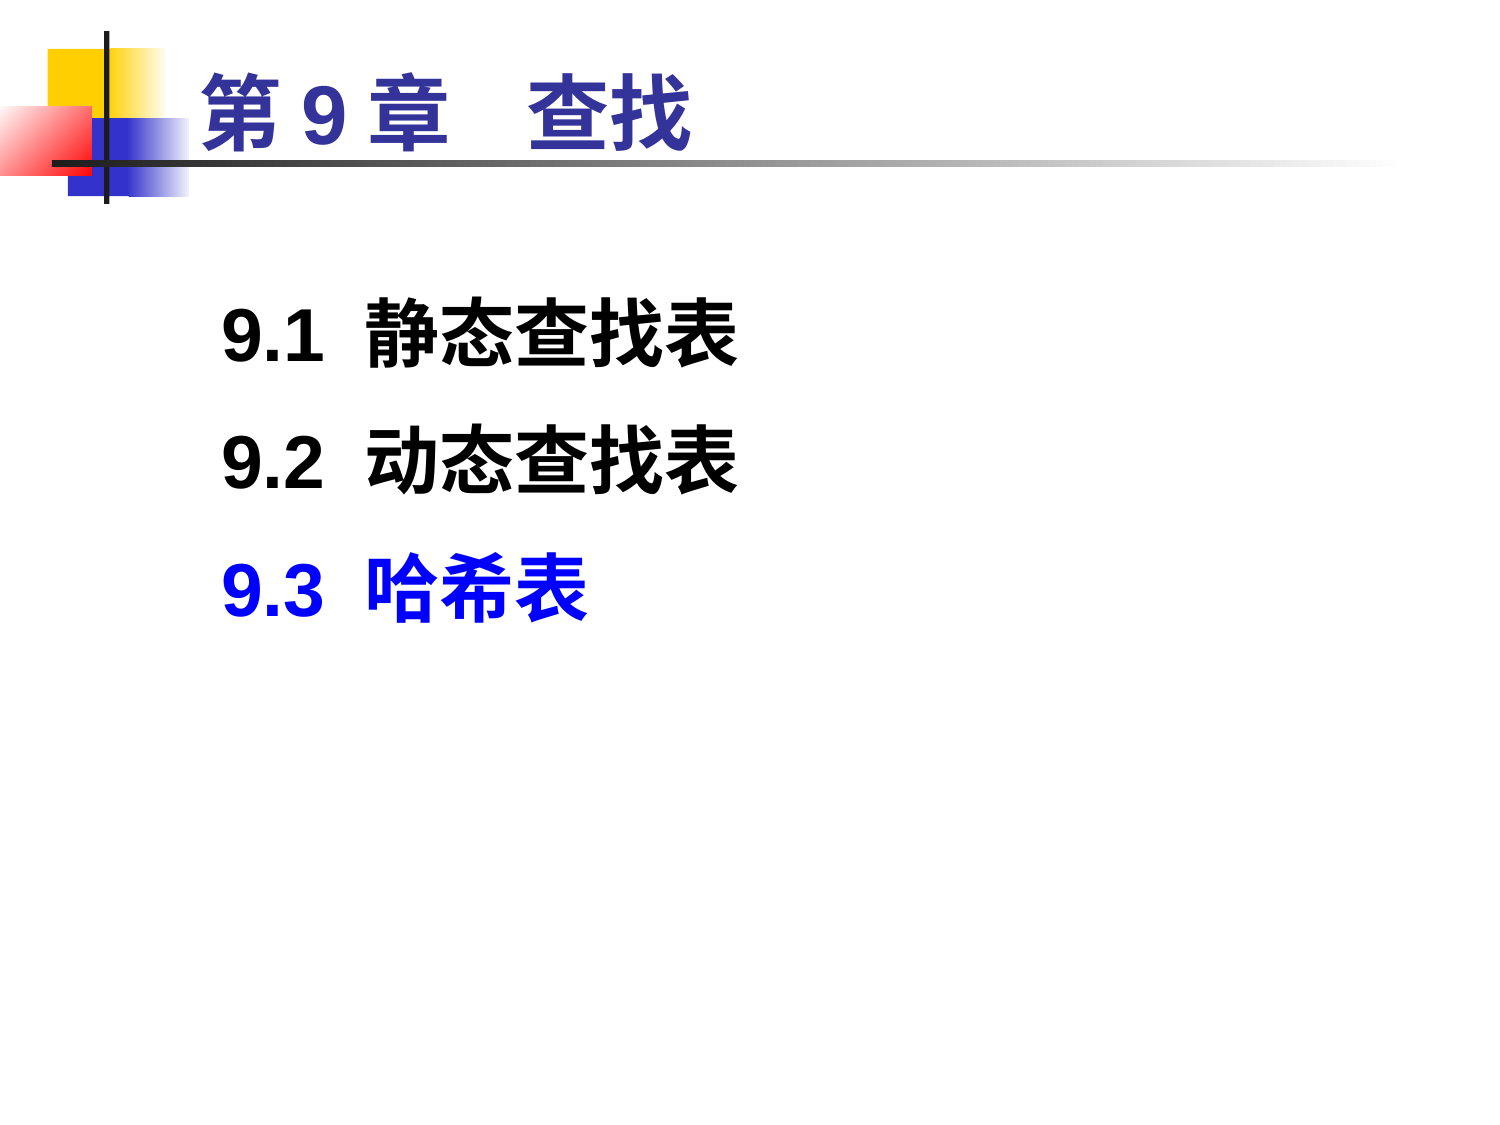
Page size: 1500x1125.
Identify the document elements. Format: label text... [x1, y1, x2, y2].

list 9.1 静态查找表 9.2 动态查找表 9.3 哈希表 [206, 278, 1147, 869]
title 第9章 查找 [182, 54, 1462, 169]
